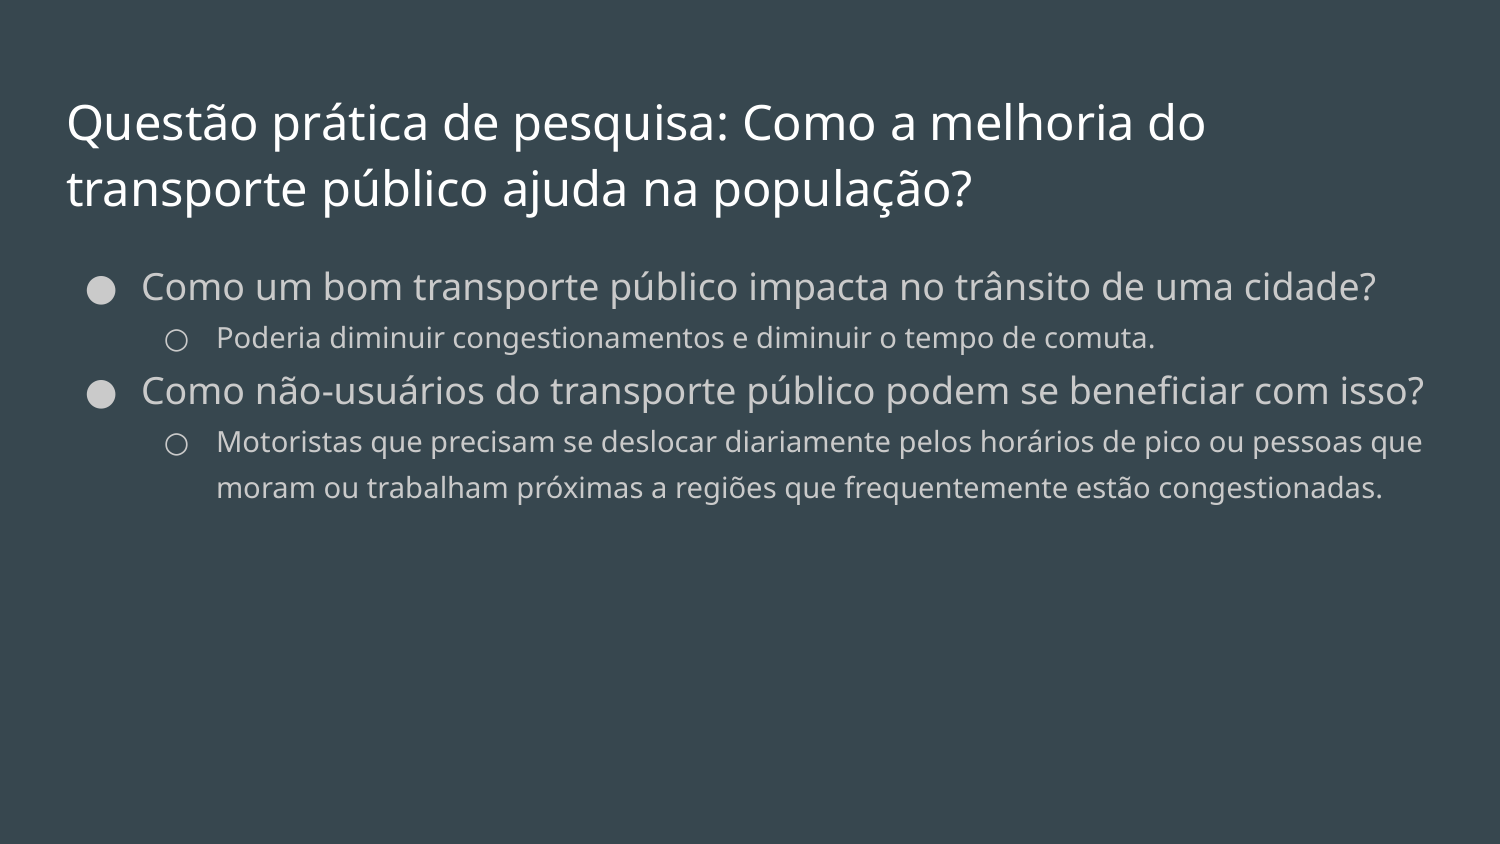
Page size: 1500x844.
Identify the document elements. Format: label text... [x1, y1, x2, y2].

title Questão prática de pesquisa: Como a melhoria do transporte público ajuda na população? [51, 72, 1449, 237]
list Como um bom transporte público impacta no trânsito de uma cidade? Poderia diminuir congestionamentos e diminuir o tempo de comuta. Como não-usuários do transporte público podem se beneficiar com isso? Motoristas que precisam se deslocar diariamente pelos horários de pico ou pessoas que moram ou trabalham próximas a regiões que frequentemente estão congestionadas. [51, 237, 1449, 750]
